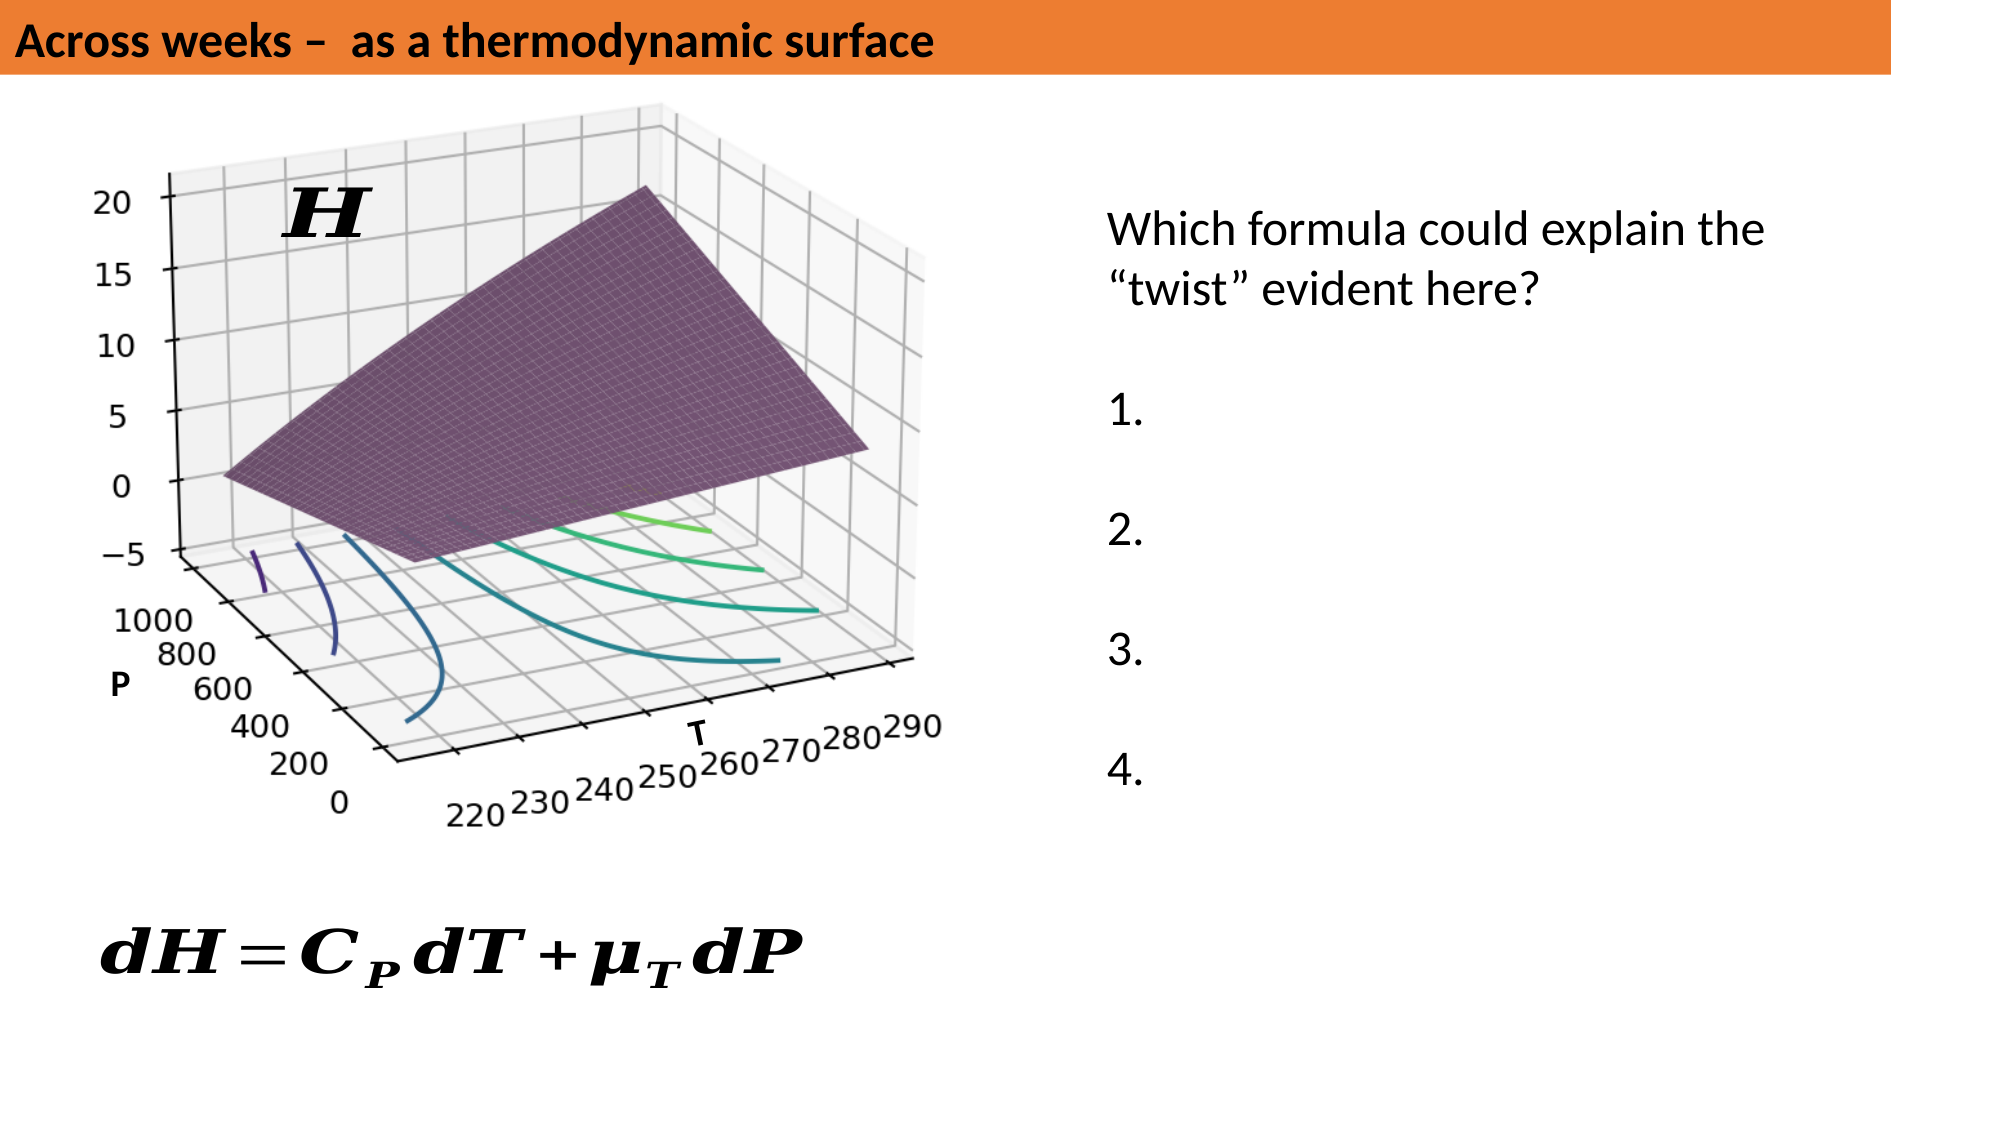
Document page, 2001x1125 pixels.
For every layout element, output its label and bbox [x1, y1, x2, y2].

text_box [66, 87, 1022, 859]
